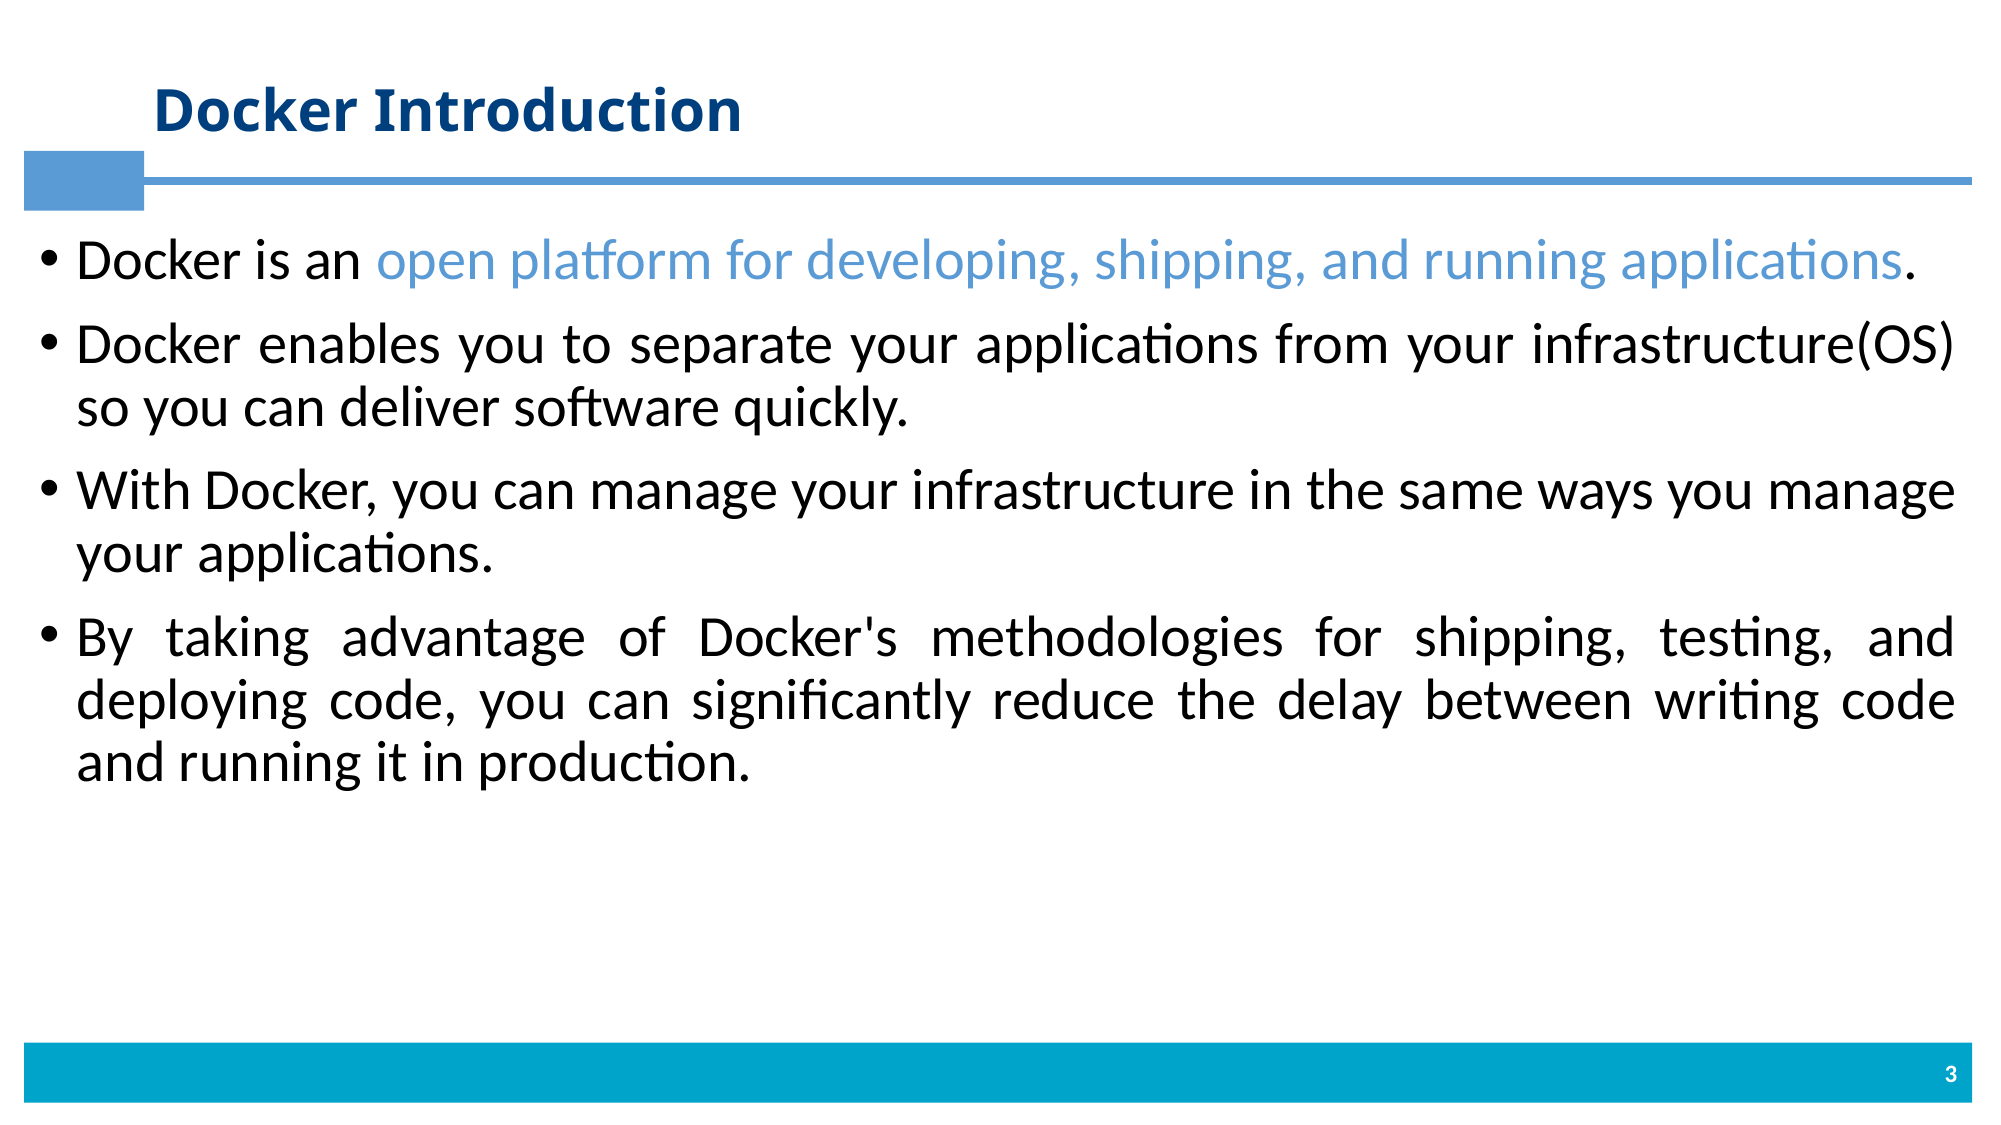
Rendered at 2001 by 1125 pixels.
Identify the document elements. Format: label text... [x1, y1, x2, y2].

title Docker Introduction [137, 4, 1973, 221]
slide_number 3 [1522, 1043, 1973, 1103]
list Docker is an open platform for developing, shipping, and running applications. Docker enables you to separate your applications from your infrastructure(OS) so you can deliver software quickly. With Docker, you can manage your infrastructure in the same ways you manage your applications. By taking advantage of Docker's methodologies for shipping, testing, and deploying code, you can significantly reduce the delay between writing code and running it in production. [24, 221, 1973, 1043]
